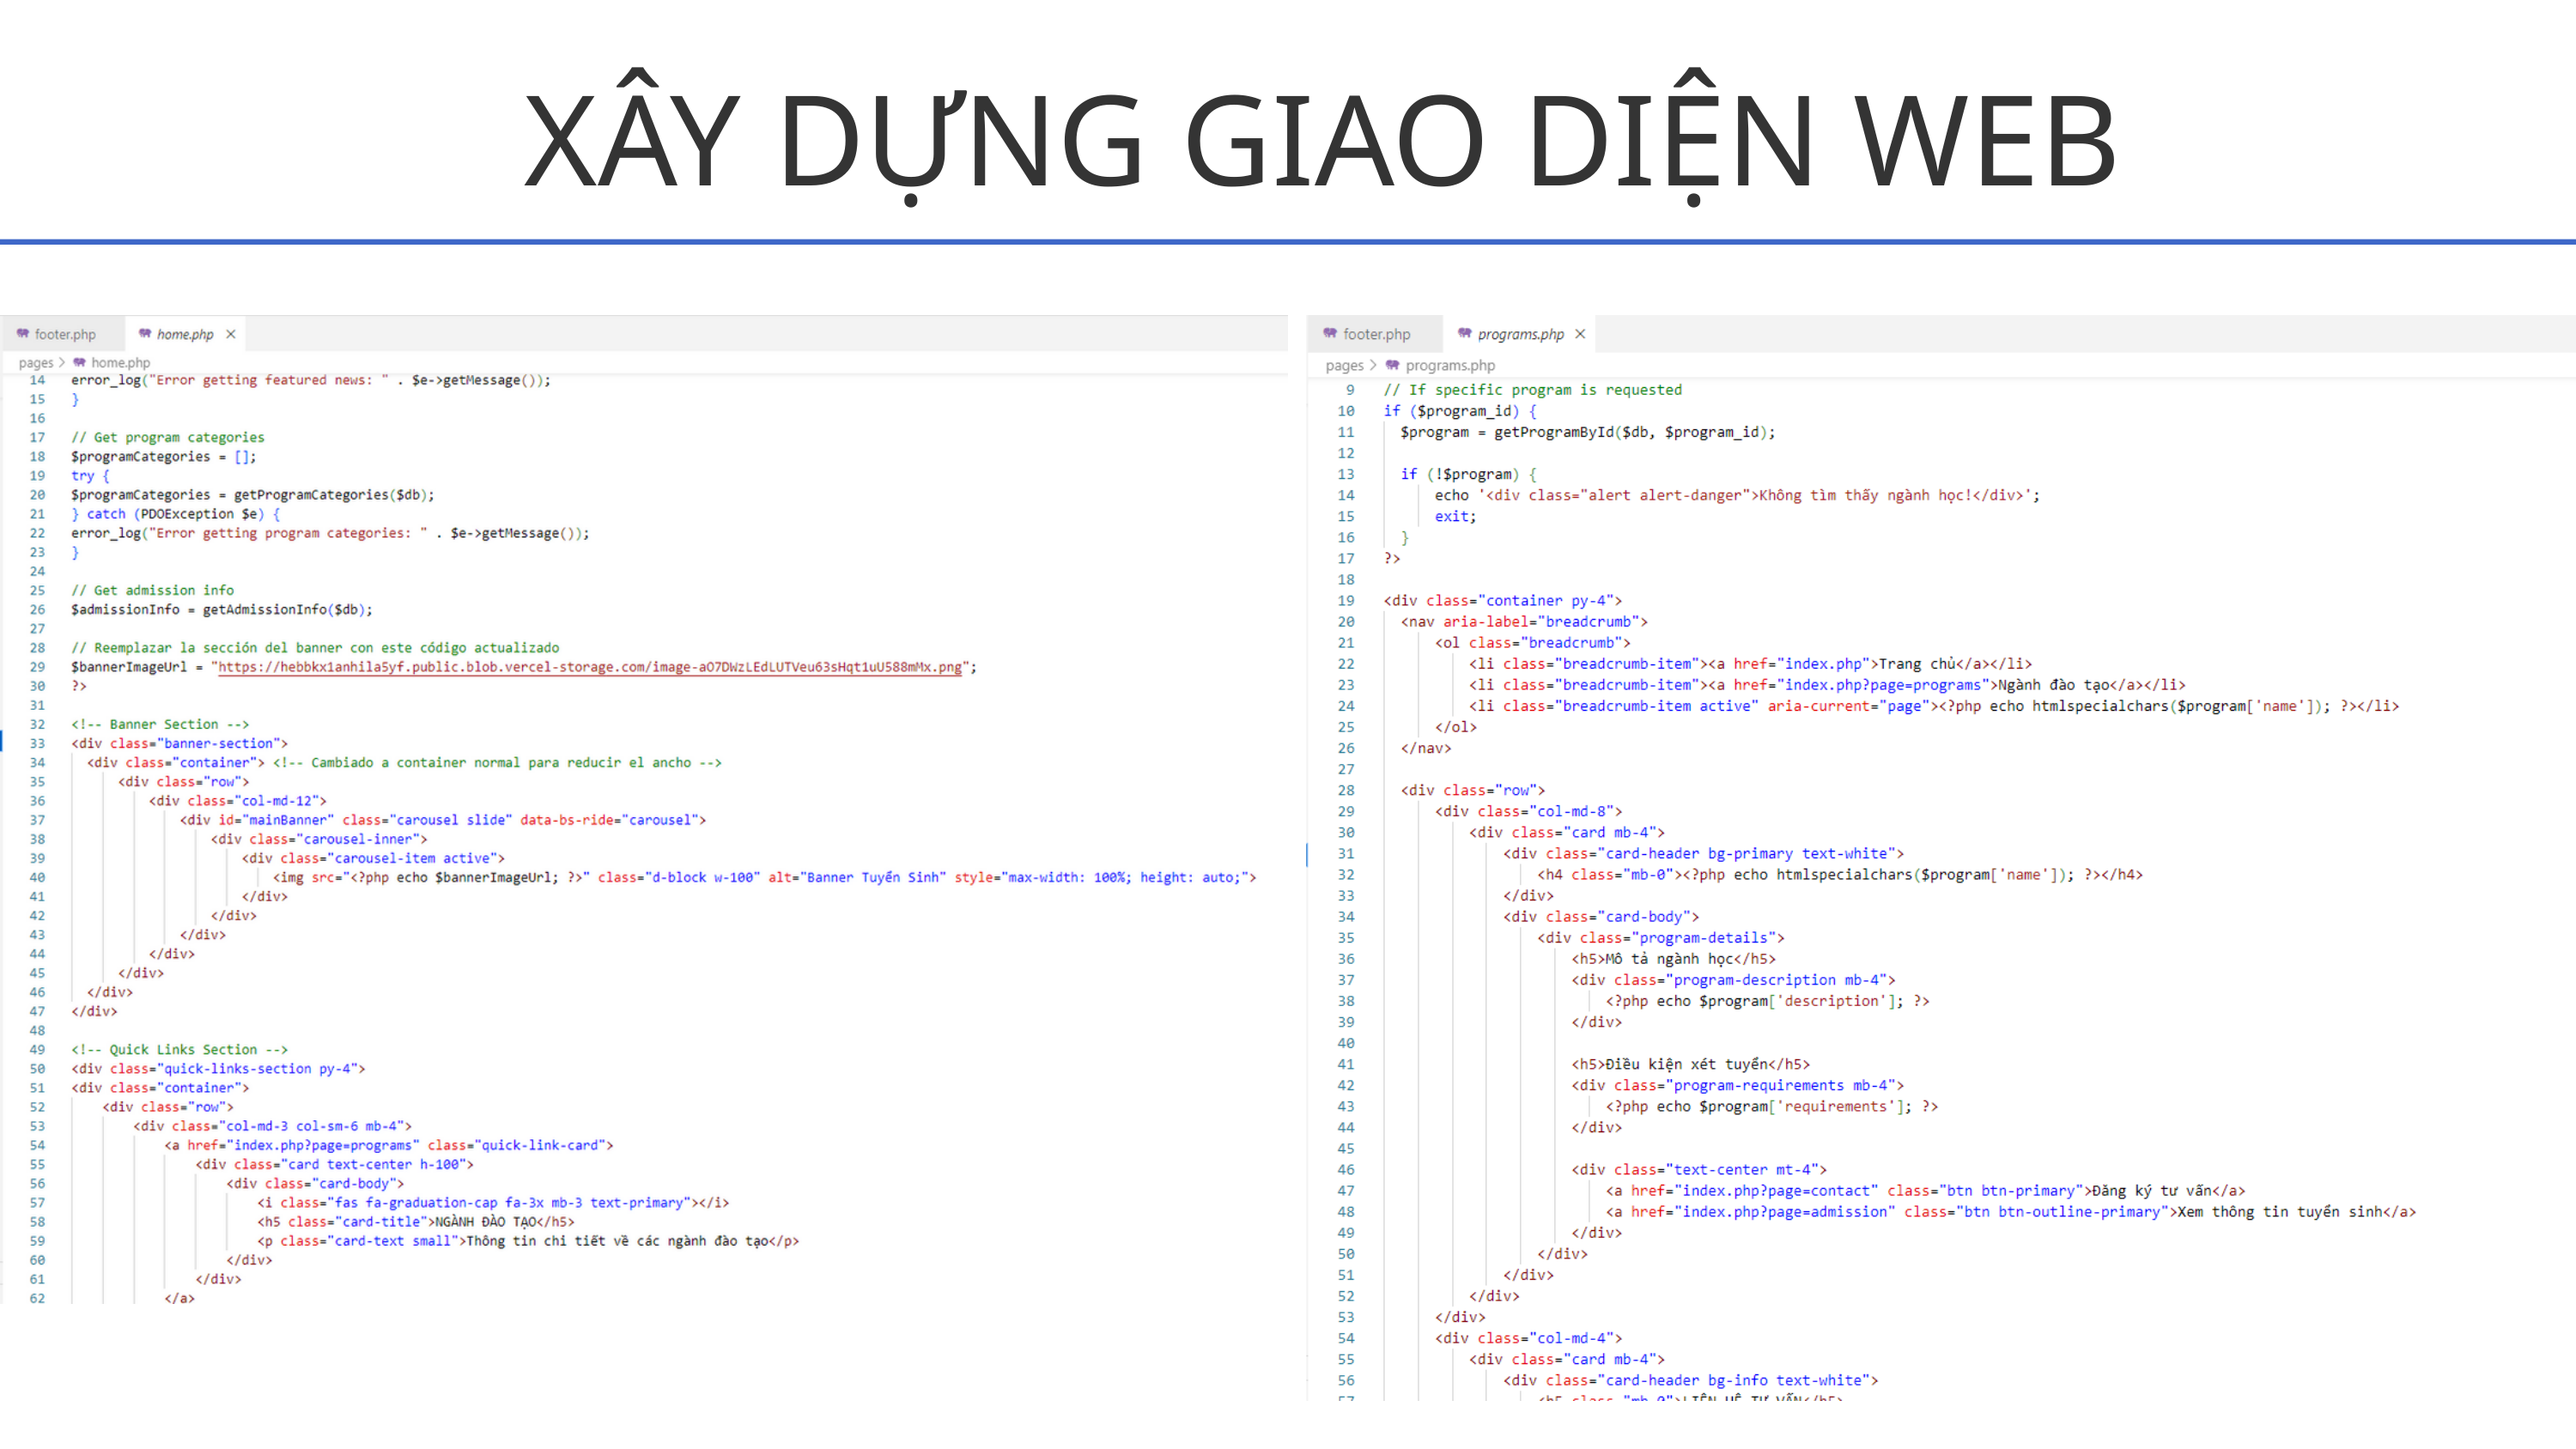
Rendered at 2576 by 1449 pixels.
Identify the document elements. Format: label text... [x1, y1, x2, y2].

text_box XÂY DỰNG GIAO DIỆN WEB [448, 35, 2230, 211]
text_box [0, 315, 1288, 1304]
text_box [1306, 315, 2576, 1401]
